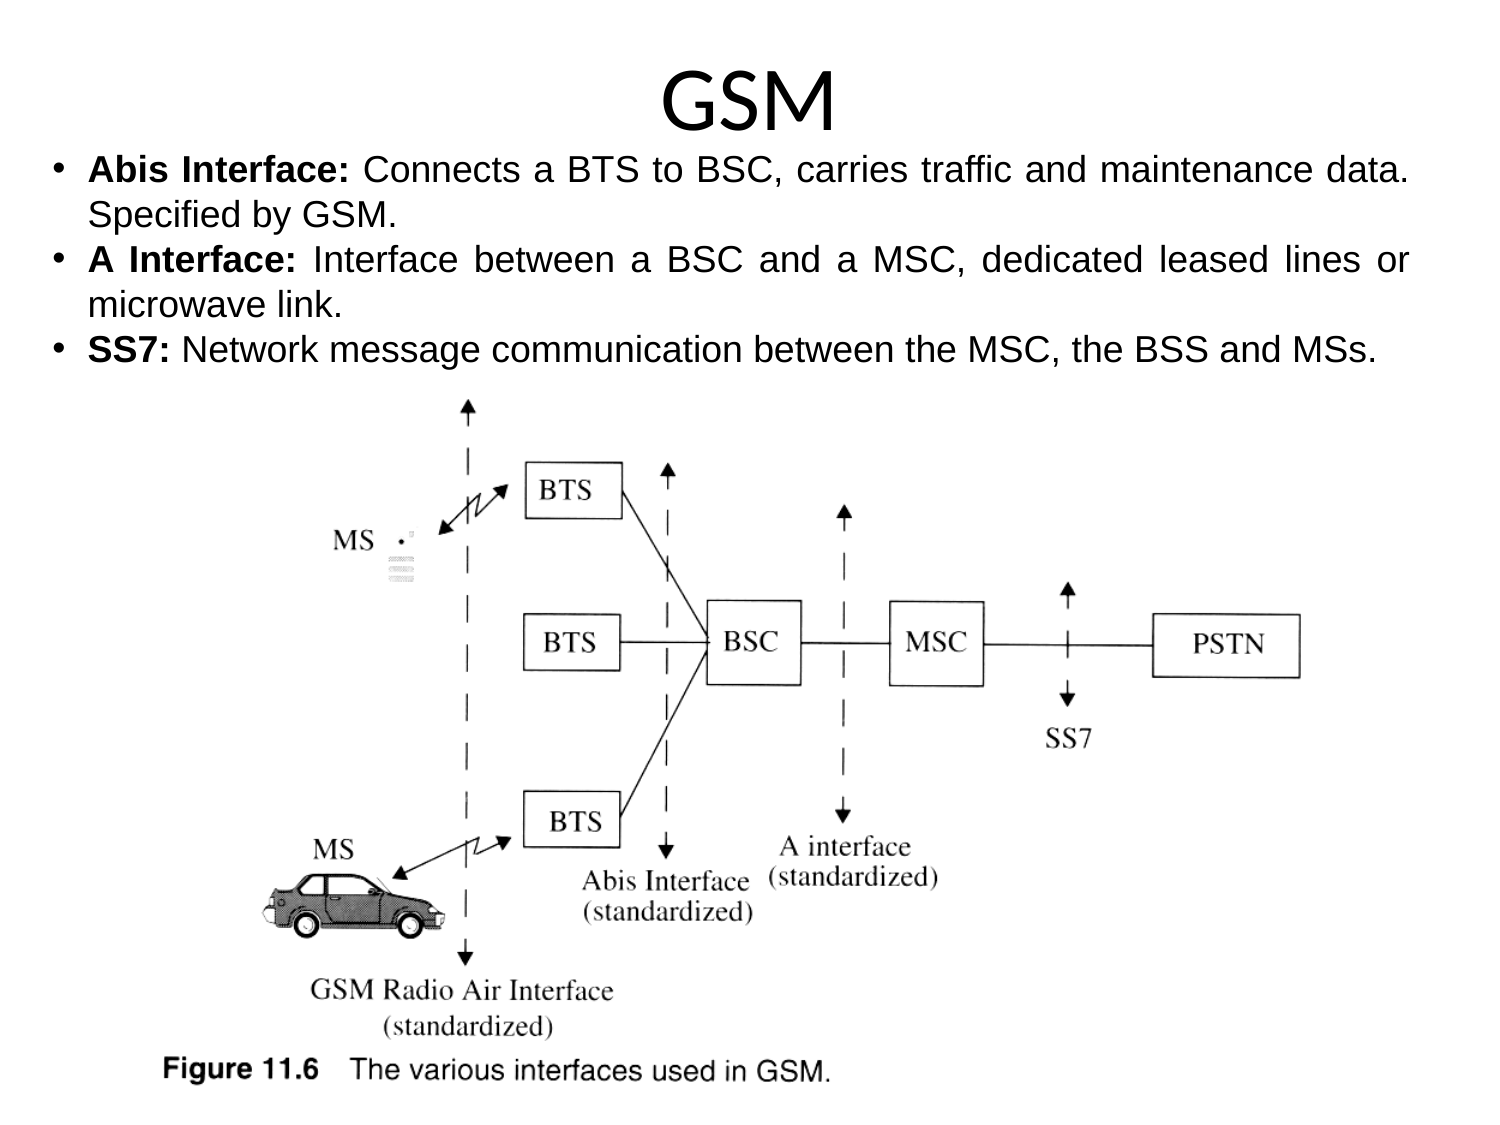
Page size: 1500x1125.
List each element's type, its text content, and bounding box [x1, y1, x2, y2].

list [149, 362, 1338, 1095]
title GSM [0, 0, 1500, 188]
text_box Abis Interface: Connects a BTS to BSC, carries traffic and maintenance data. Specified by GSM. A Interface: Interface between a BSC and a MSC, dedicated leased lines or microwave link. SS7: Network message communication between the MSC, the BSS and MSs. [37, 137, 1425, 378]
